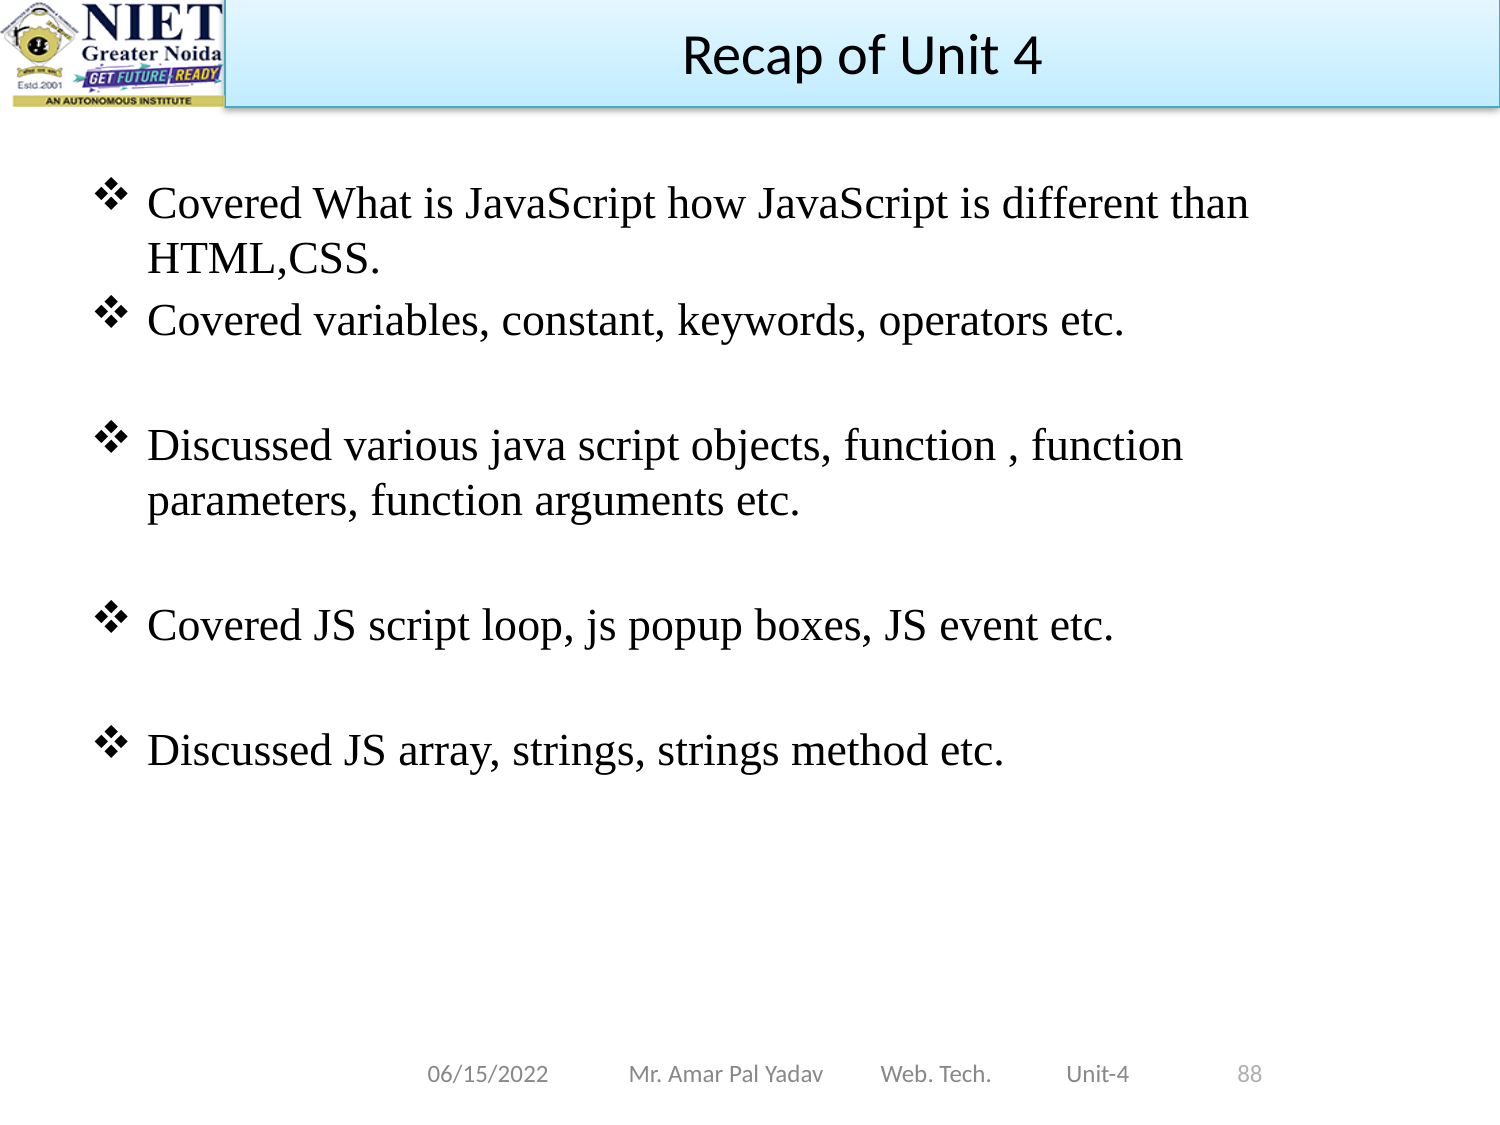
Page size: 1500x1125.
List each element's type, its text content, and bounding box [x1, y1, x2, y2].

text_box Recap of Unit 4 [224, 0, 1500, 108]
picture [0, 2, 226, 108]
slide_number 88 [1074, 1042, 1425, 1103]
footer 06/15/2022 Mr. Amar Pal Yadav Web. Tech. Unit-4 [412, 1042, 1074, 1103]
list Covered What is JavaScript how JavaScript is different than HTML,CSS. Covered variables, constant, keywords, operators etc. Discussed various java script objects, function , function parameters, function arguments etc. Covered JS script loop, js popup boxes, JS event etc. Discussed JS array, strings, strings method etc. [75, 164, 1415, 954]
